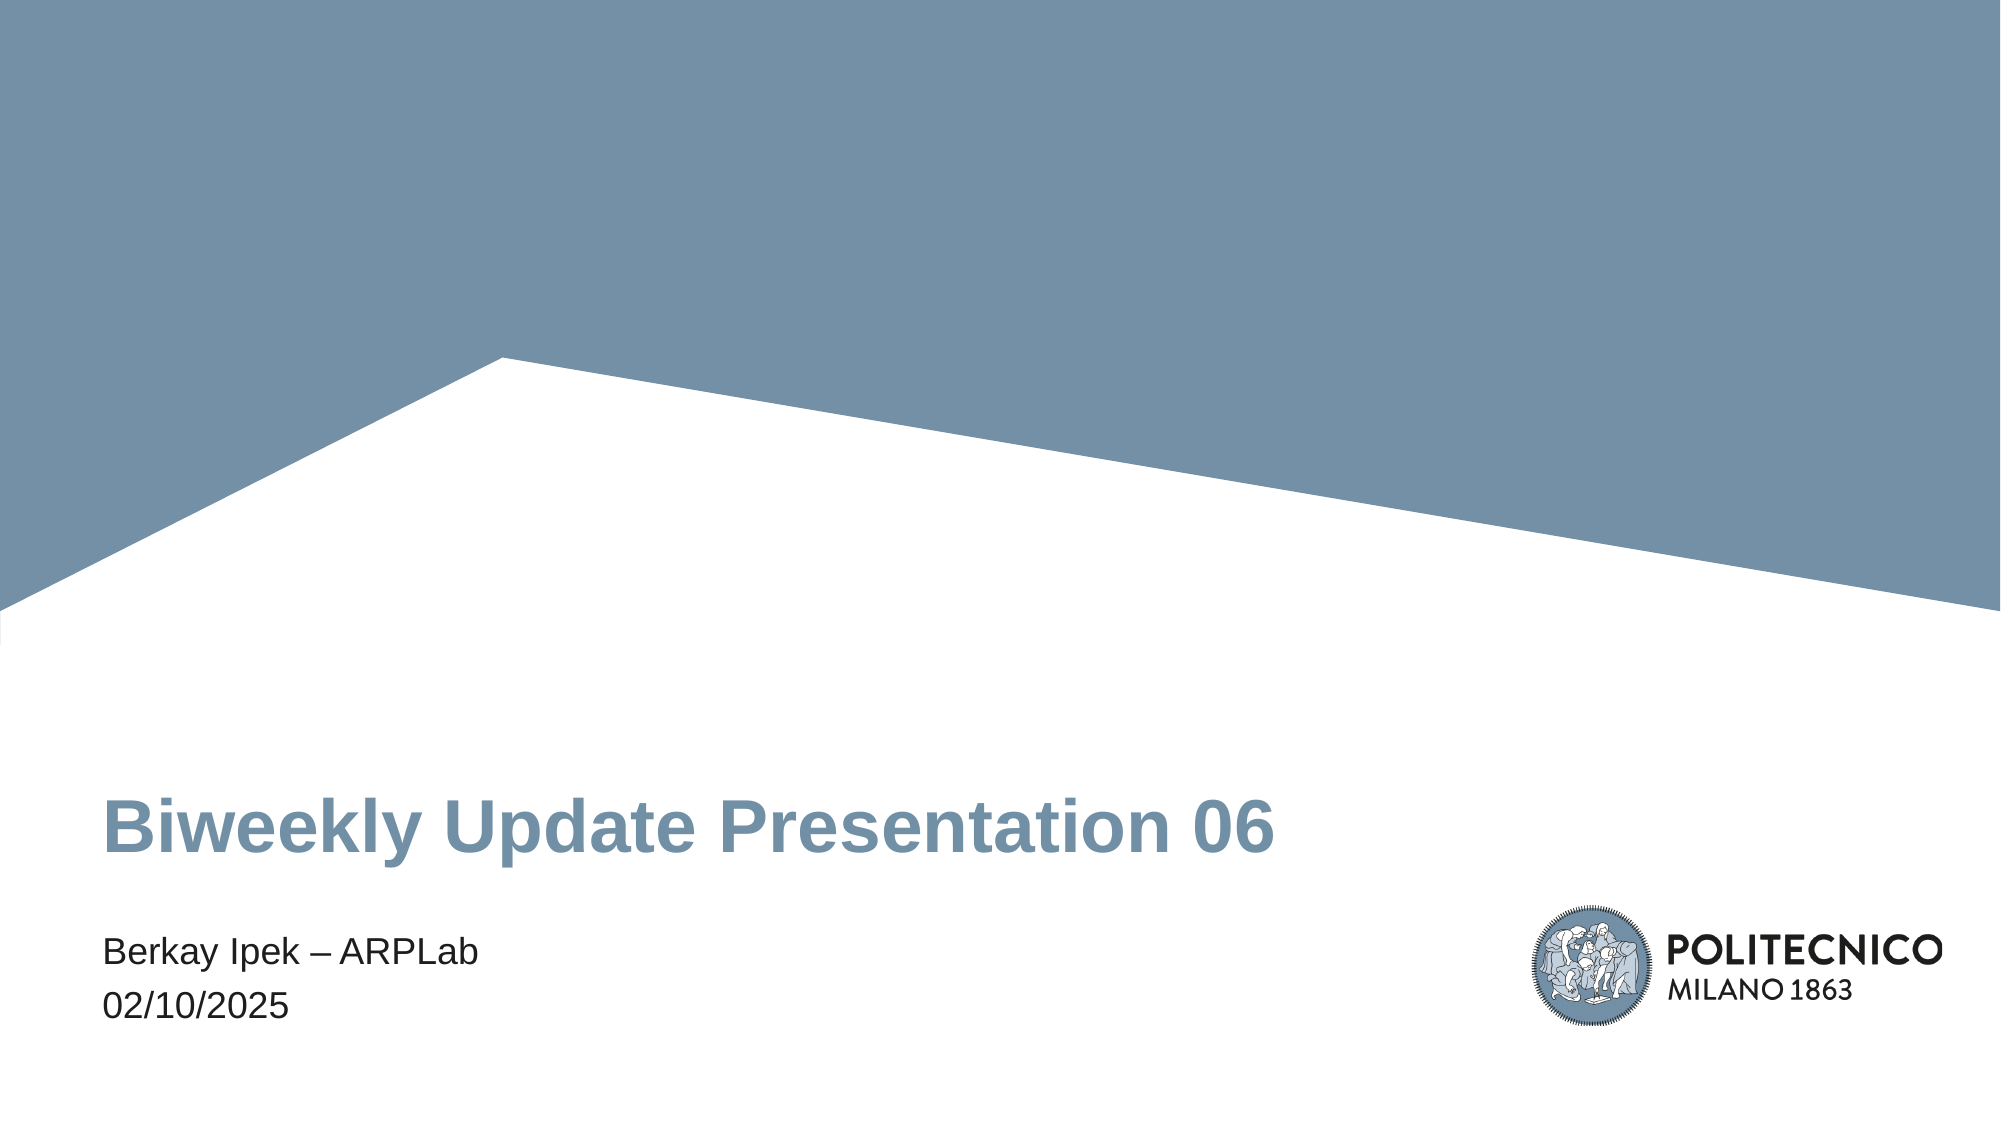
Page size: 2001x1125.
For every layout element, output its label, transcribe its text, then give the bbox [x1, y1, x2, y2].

title Biweekly Update Presentation 06 [102, 684, 1461, 868]
subtitle Berkay Ipek – ARPLab 02/10/2025 [102, 925, 1461, 1026]
